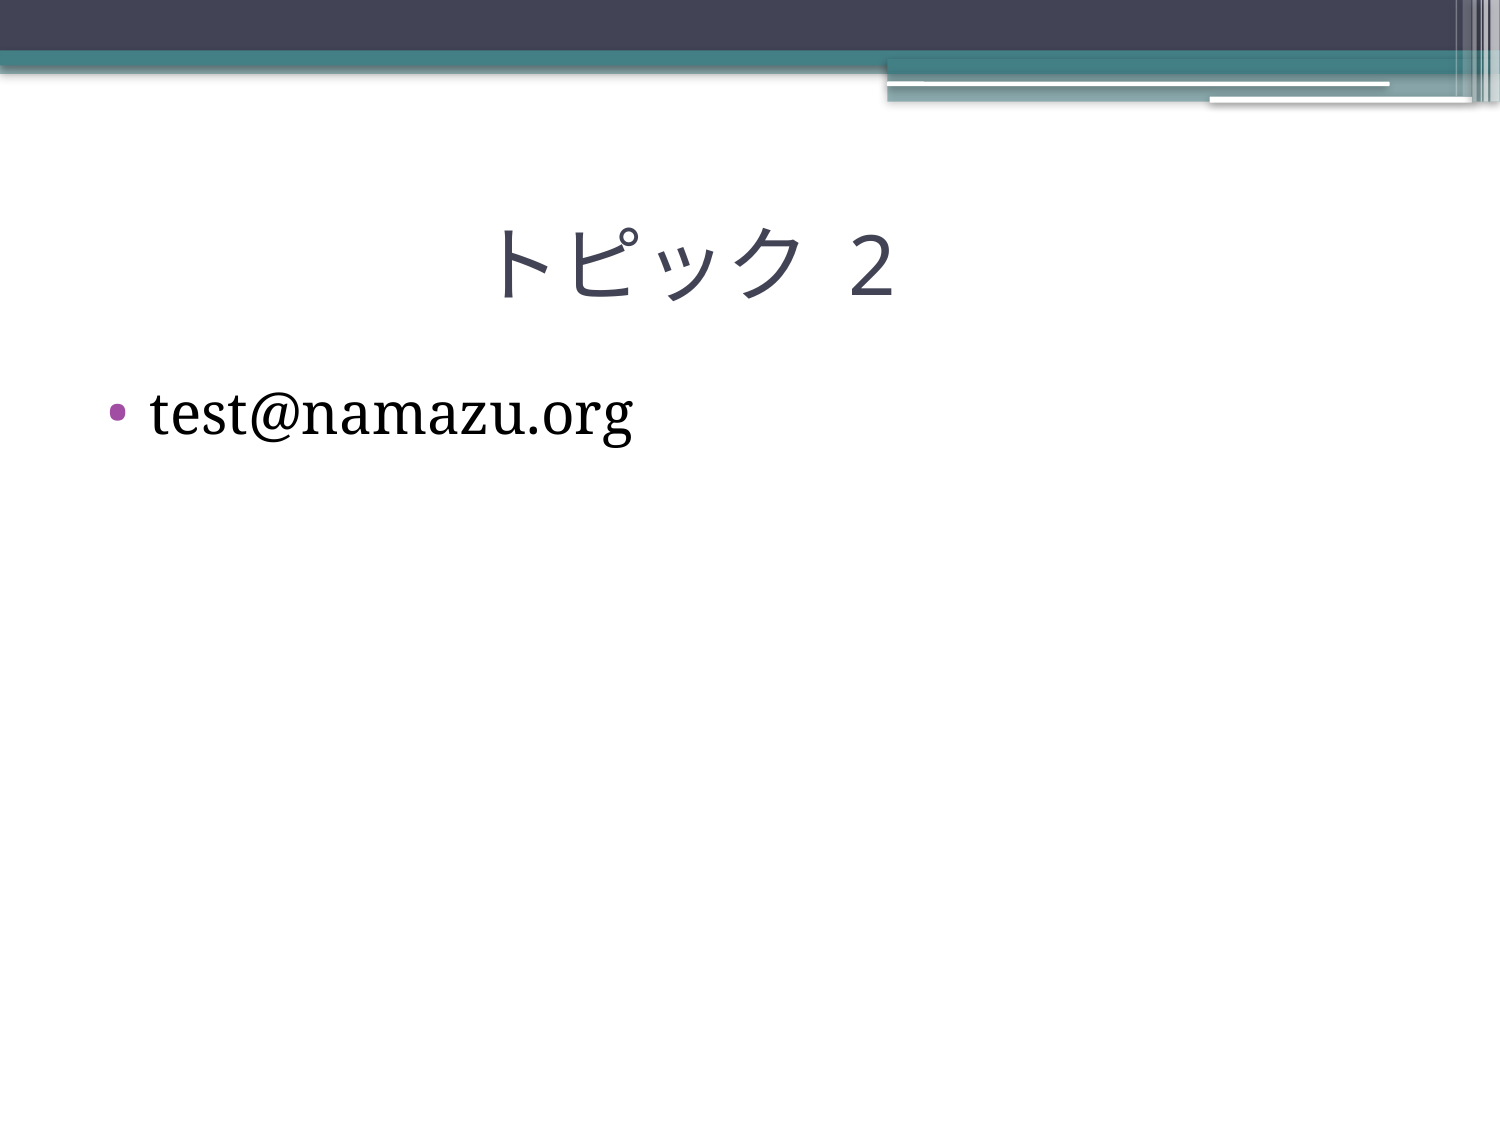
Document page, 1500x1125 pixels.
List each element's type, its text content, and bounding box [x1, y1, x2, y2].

list test@namazu.org [75, 368, 1425, 1079]
title トピック 2 [462, 168, 1463, 356]
